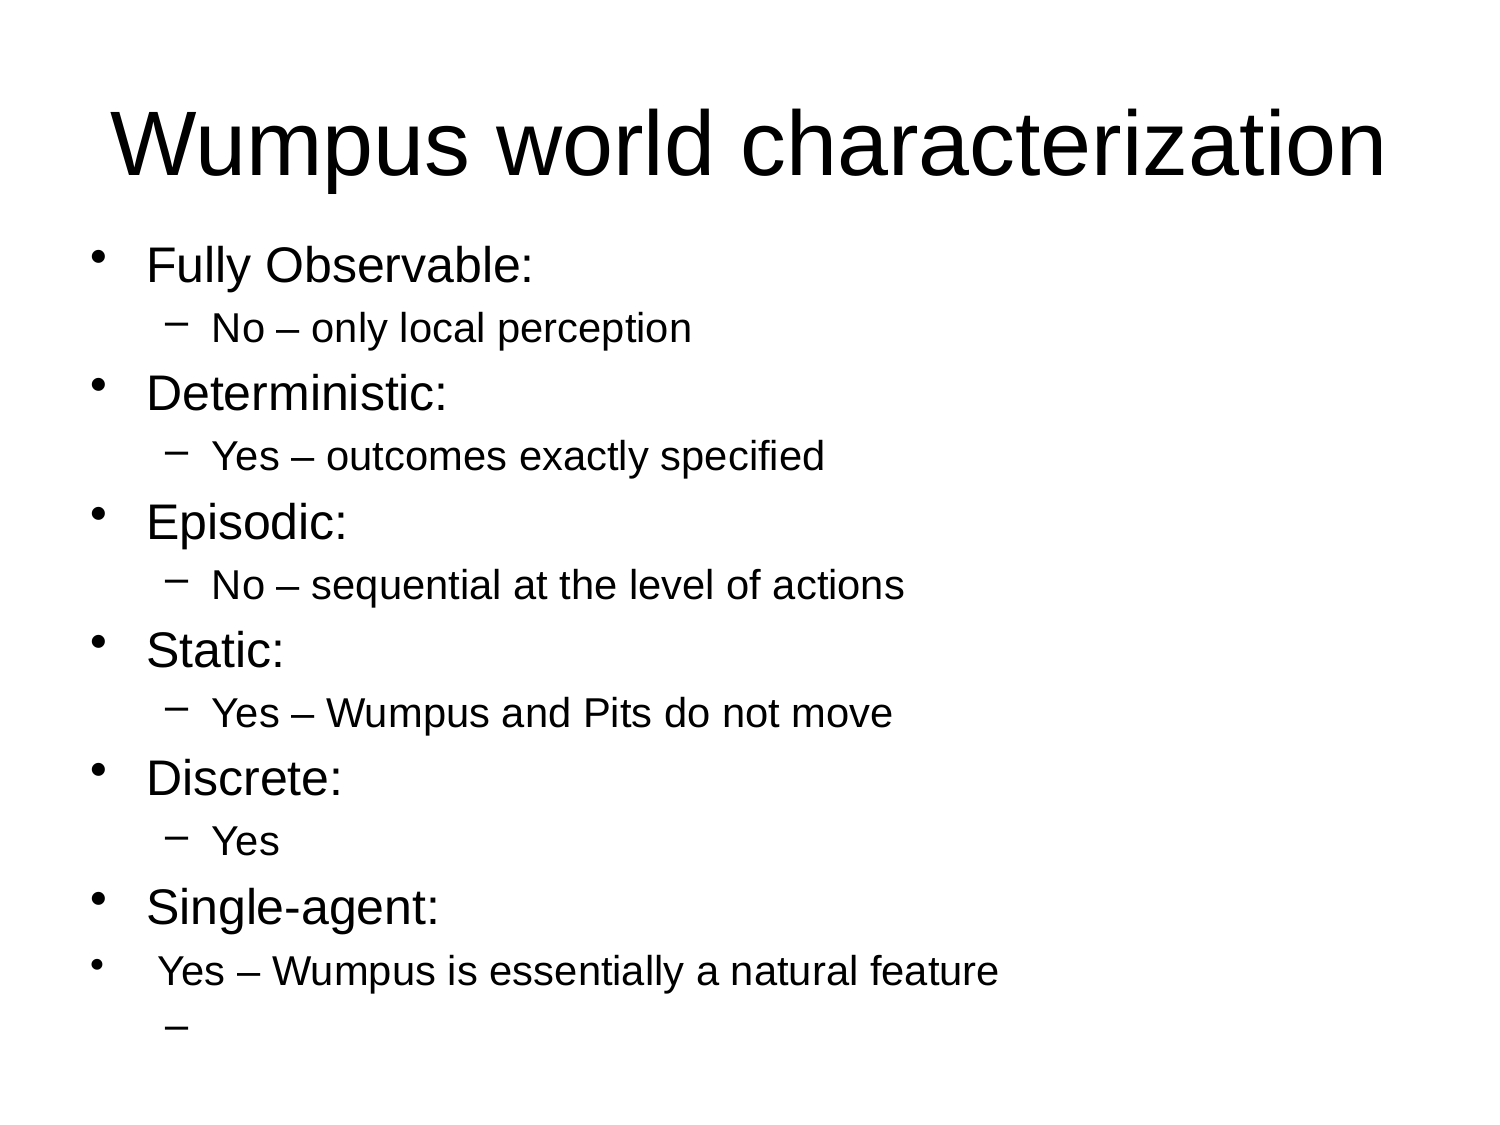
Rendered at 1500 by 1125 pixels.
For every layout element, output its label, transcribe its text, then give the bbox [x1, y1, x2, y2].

list Fully Observable: No – only local perception Deterministic: Yes – outcomes exactly specified Episodic: No – sequential at the level of actions Static: Yes – Wumpus and Pits do not move Discrete: Yes Single-agent: Yes – Wumpus is essentially a natural feature [75, 224, 1425, 1005]
title Wumpus world characterization [75, 45, 1425, 224]
